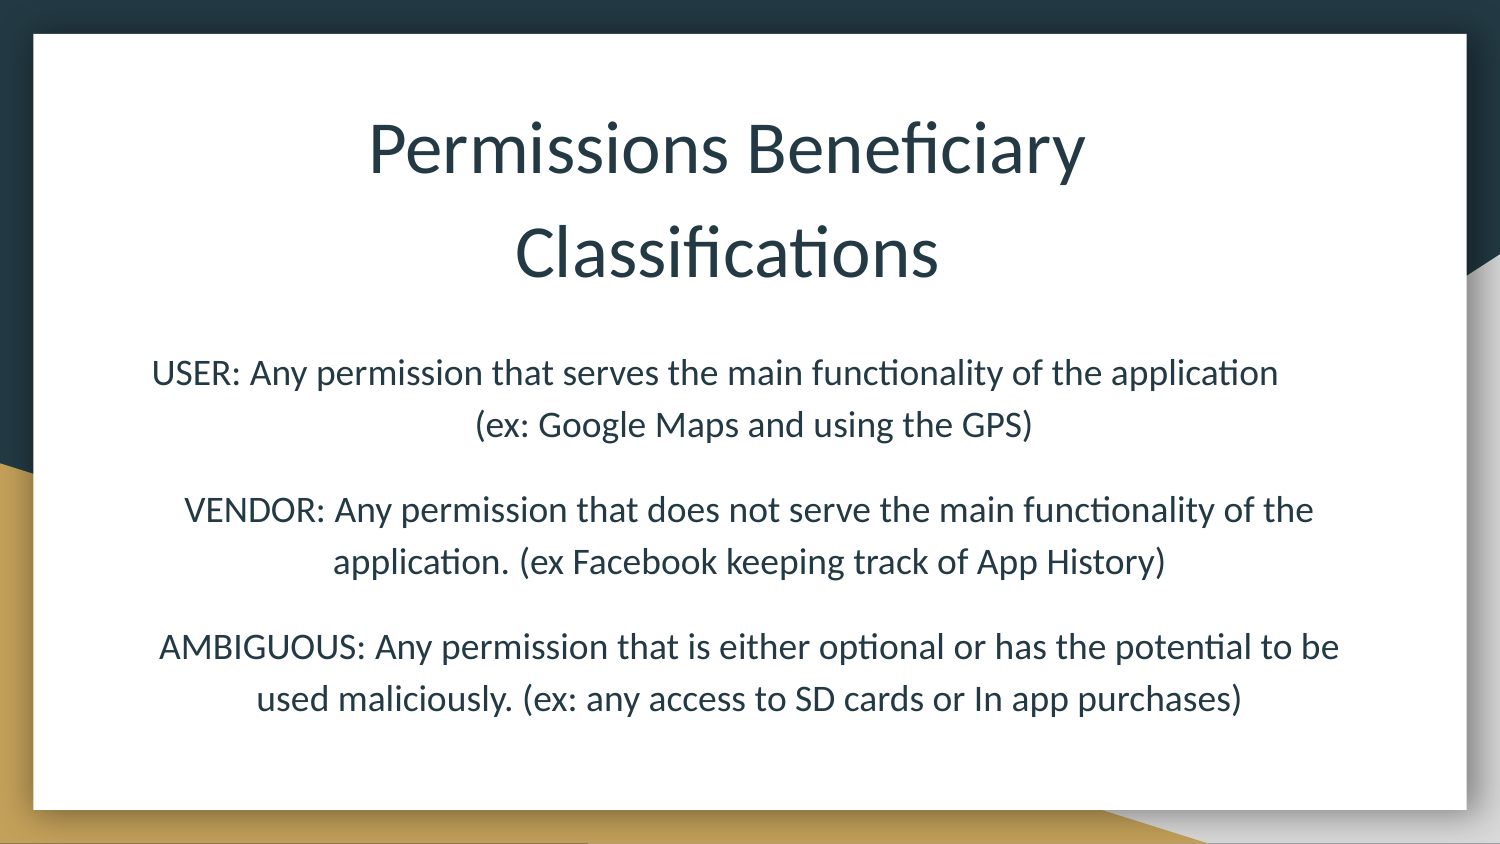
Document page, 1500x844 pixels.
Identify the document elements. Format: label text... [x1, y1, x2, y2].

list USER: Any permission that serves the main functionality of the application (ex: Google Maps and using the GPS) VENDOR: Any permission that does not serve the main functionality of the application. (ex Facebook keeping track of App History) AMBIGUOUS: Any permission that is either optional or has the potential to be used maliciously. (ex: any access to SD cards or In app purchases) [134, 326, 1366, 729]
title Permissions Beneficiary Classifications [224, 70, 1231, 184]
